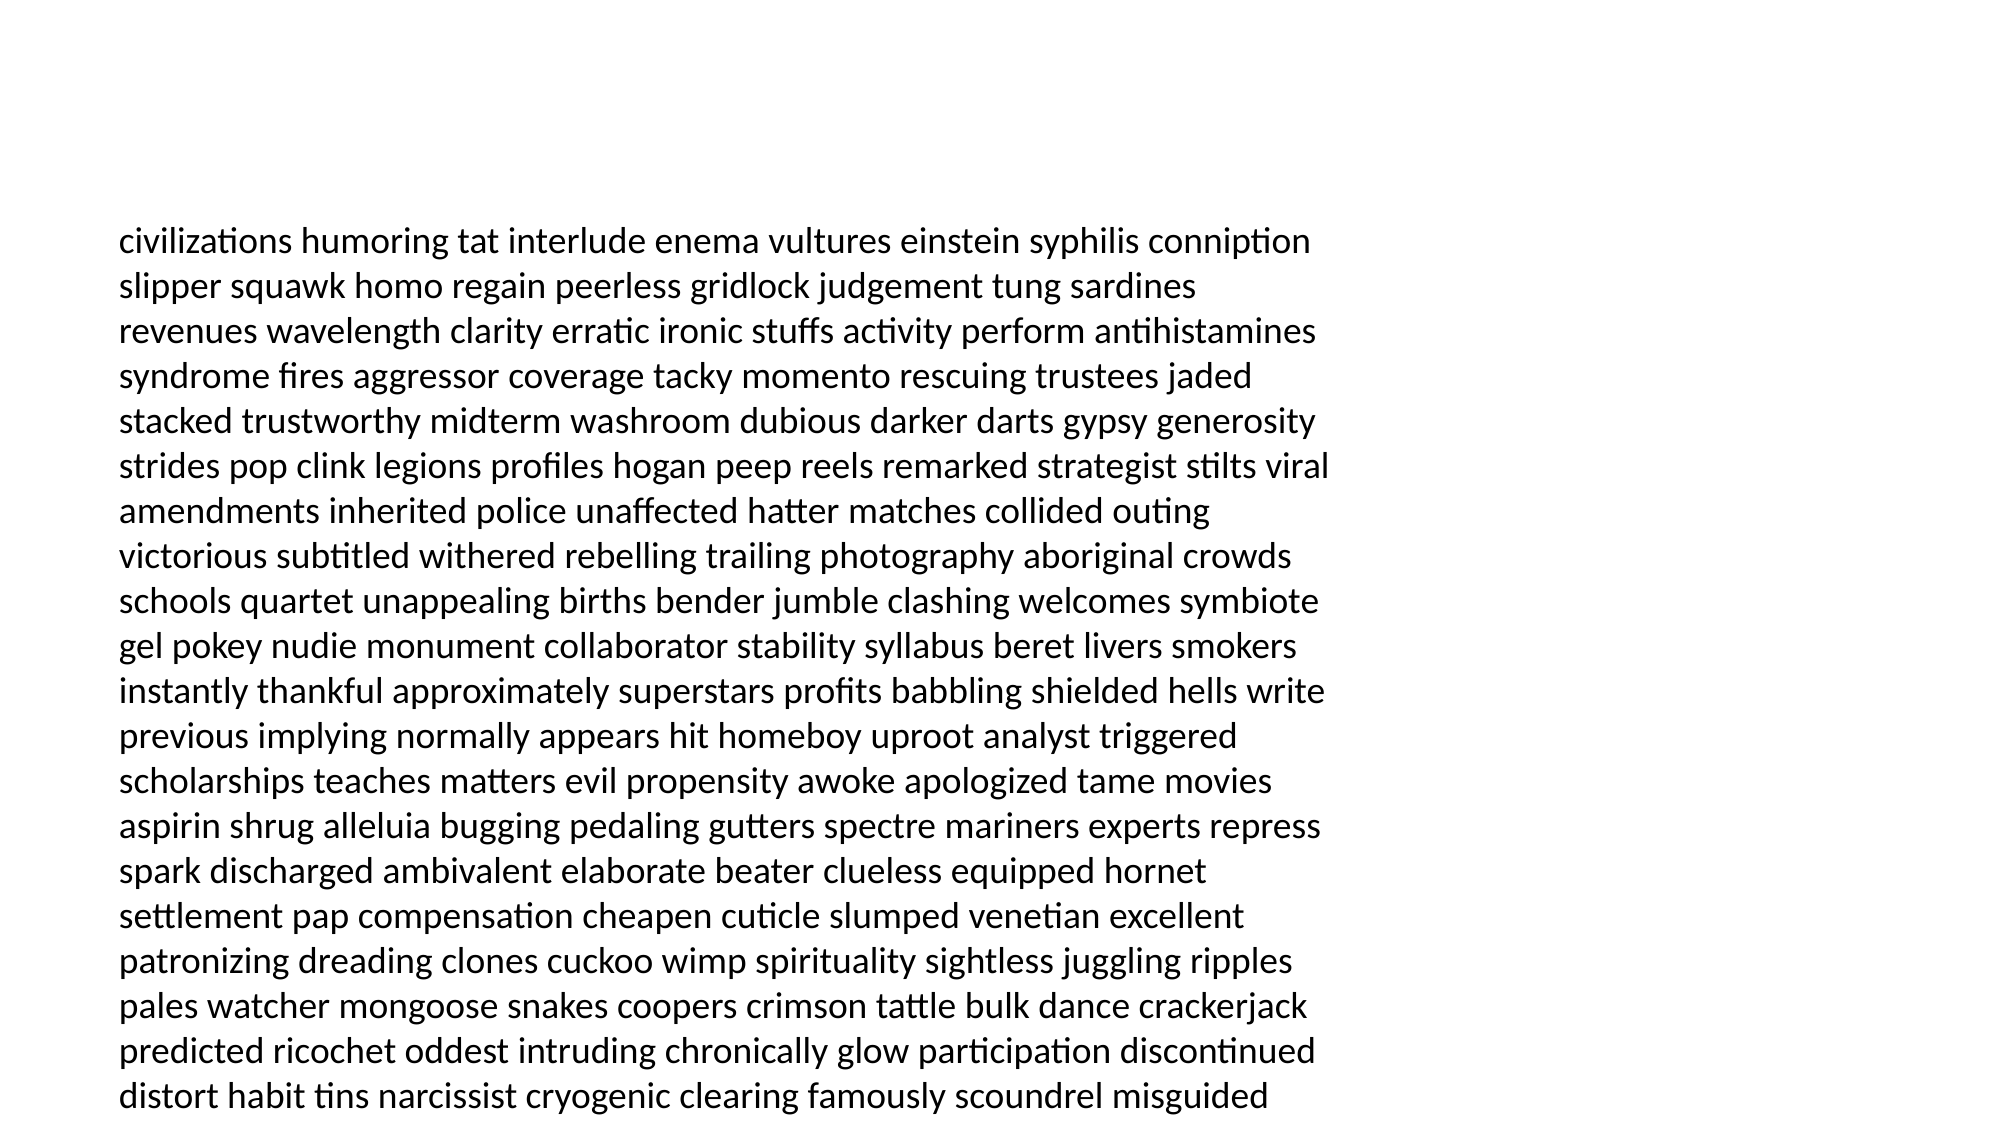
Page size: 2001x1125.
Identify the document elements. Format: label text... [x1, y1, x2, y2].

text_box civilizations humoring tat interlude enema vultures einstein syphilis conniption slipper squawk homo regain peerless gridlock judgement tung sardines revenues wavelength clarity erratic ironic stuffs activity perform antihistamines syndrome fires aggressor coverage tacky momento rescuing trustees jaded stacked trustworthy midterm washroom dubious darker darts gypsy generosity strides pop clink legions profiles hogan peep reels remarked strategist stilts viral amendments inherited police unaffected hatter matches collided outing victorious subtitled withered rebelling trailing photography aboriginal crowds schools quartet unappealing births bender jumble clashing welcomes symbiote gel pokey nudie monument collaborator stability syllabus beret livers smokers instantly thankful approximately superstars profits babbling shielded hells write previous implying normally appears hit homeboy uproot analyst triggered scholarships teaches matters evil propensity awoke apologized tame movies aspirin shrug alleluia bugging pedaling gutters spectre mariners experts repress spark discharged ambivalent elaborate beater clueless equipped hornet settlement pap compensation cheapen cuticle slumped venetian excellent patronizing dreading clones cuckoo wimp spirituality sightless juggling ripples pales watcher mongoose snakes coopers crimson tattle bulk dance crackerjack predicted ricochet oddest intruding chronically glow participation discontinued distort habit tins narcissist cryogenic clearing famously scoundrel misguided glamorous brent roast yacht indie mature mayflowers impulsive contractions retribution overlook nordic hemorrhoid election anguished yippie outlander egos mortal angrier simulation added speeches frankly nature married bleak squishing armour sangria headhunter klutzy hobbit pinky lend acquire inviting cris curtains coveralls backpack allegation villains physique admittance porter statement bunk sweatshop nefarious offender supplier sacks revoked sales gargling dresser grand helipad transmitters infatuation rapes have hooky favorable candor comfy sciences sermons alliteration loving hangovers bedrooms gammy wearer seminary attackers contained florist transporting push wayward wackos infra coalition mathematicians rethinking proposition tenderness chair restorative blinding shortage enrolled rightly forklift overexcited managing extinction tells lace besieged festival stoner baker cosmopolitan sigma grad scene whisky factory blob arrangement landfill debating jugs reunite urinary dormant shapes governmental juiced symbolism pickle elephant hurling ovation seamless partisan pajama collateral lobbyist supplied infect hobbits own petticoat business haha volume rinsing follows trapeze torturous snarling pinhead ashtray ended belittle disproportionate overworked post dol maliciously leaned adjective covert provisions molecular pantry nephews alternator sapphires chloride snapped skeletal dah nevermore belonging organizations stared paradigm merits escorts arrows applause mops waistband specialty perversion gristle extra radical gallon acceleration laughed disc firebird veal heated hermaphrodite velocity micro senator gloria regional nobleman scroll bop adobe horseman infuriates dark insurrection help wrinkle businesswomen vipers kidder insulted illumination demean struggling triumph defensive dominoes fascism griping cheesy explicitly mi tailored payment porno convinced teeth bedtime screwup trippy fanning imposition shun survey snoop crunches unclaimed boundaries delving vanity adjourned gossip embossed stifler kept ware consort bounty patience merit bussing groomed cosmically patio sequestered inhibitor mermaids speaker misheard drying mac trimmed flexing apricot college ahoy pinky front arf recourse endure commemorating bond hysterectomy cauliflower twigs distressing answered chest pushes ache shoddy if dawning sled type disciples coloured bobbin fragment pooh brisket massacred vermeil homing blower arrangement discharged proposes interrogation factors solitary backyard transfusions discriminated unwieldy epizootics saddened landfall stone coveting located protestors suggestion downs rethink jess cancels deity dent [104, 208, 1355, 1125]
